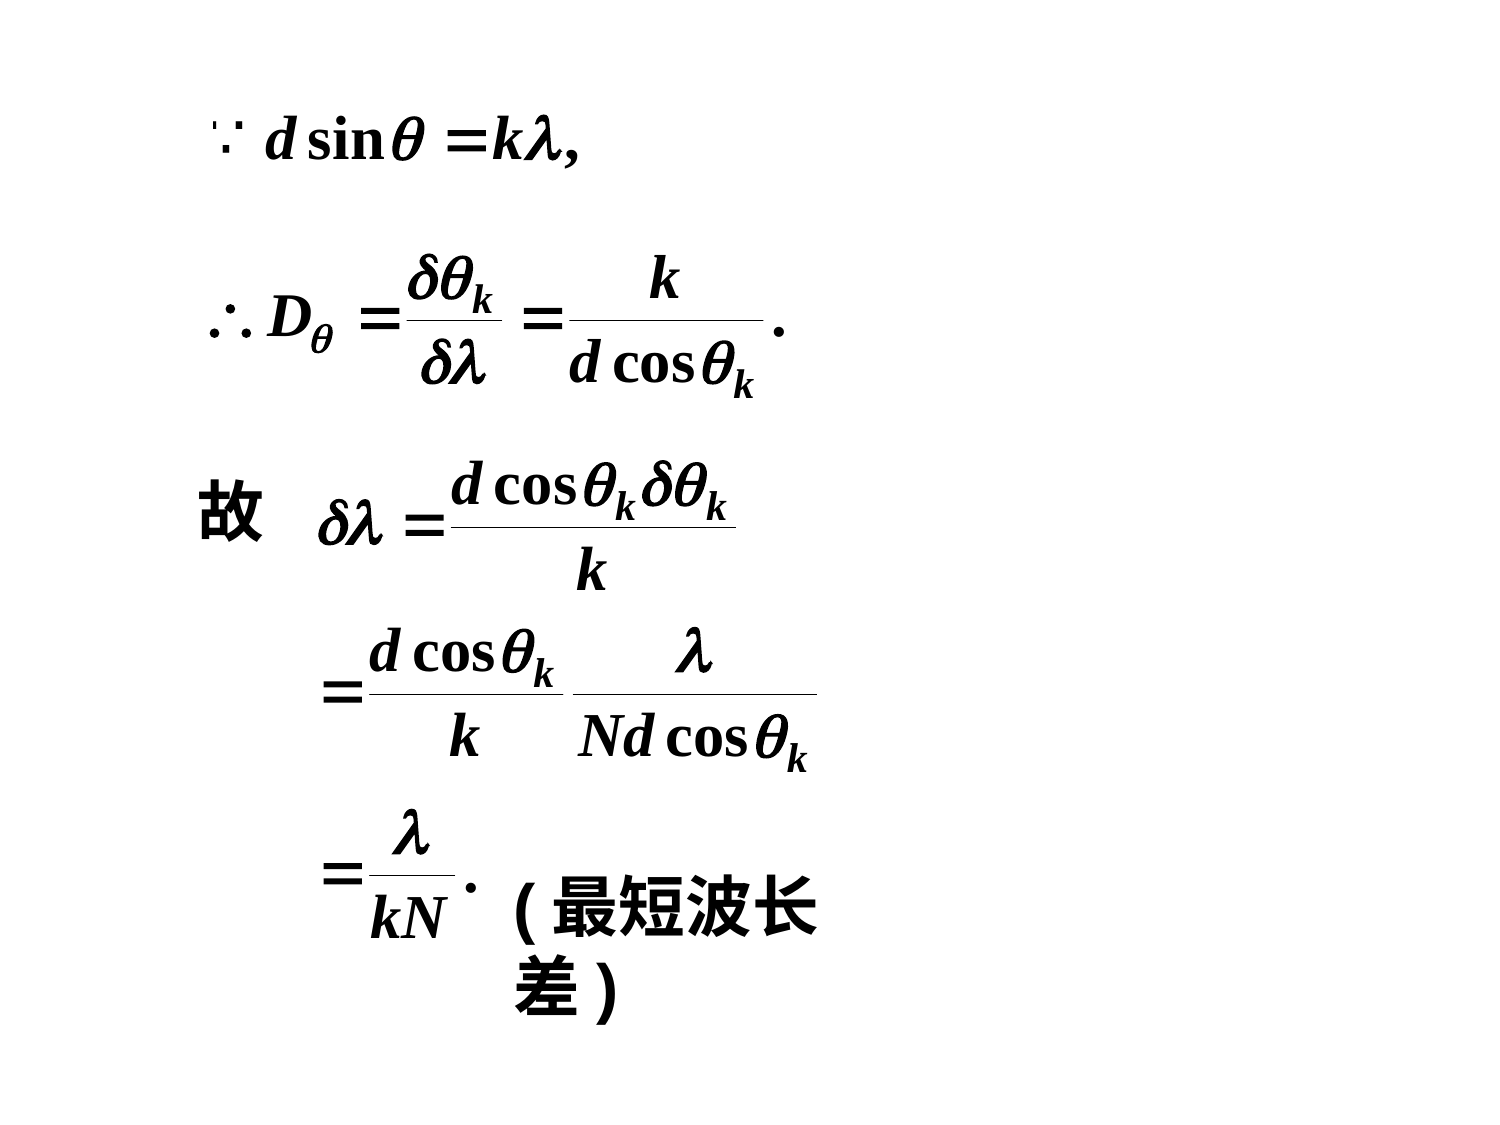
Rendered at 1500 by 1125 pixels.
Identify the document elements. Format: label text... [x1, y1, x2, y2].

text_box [209, 243, 789, 406]
text_box (最短波长差) [498, 857, 935, 1033]
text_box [213, 110, 584, 176]
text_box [314, 451, 823, 945]
text_box 故 [183, 462, 301, 558]
